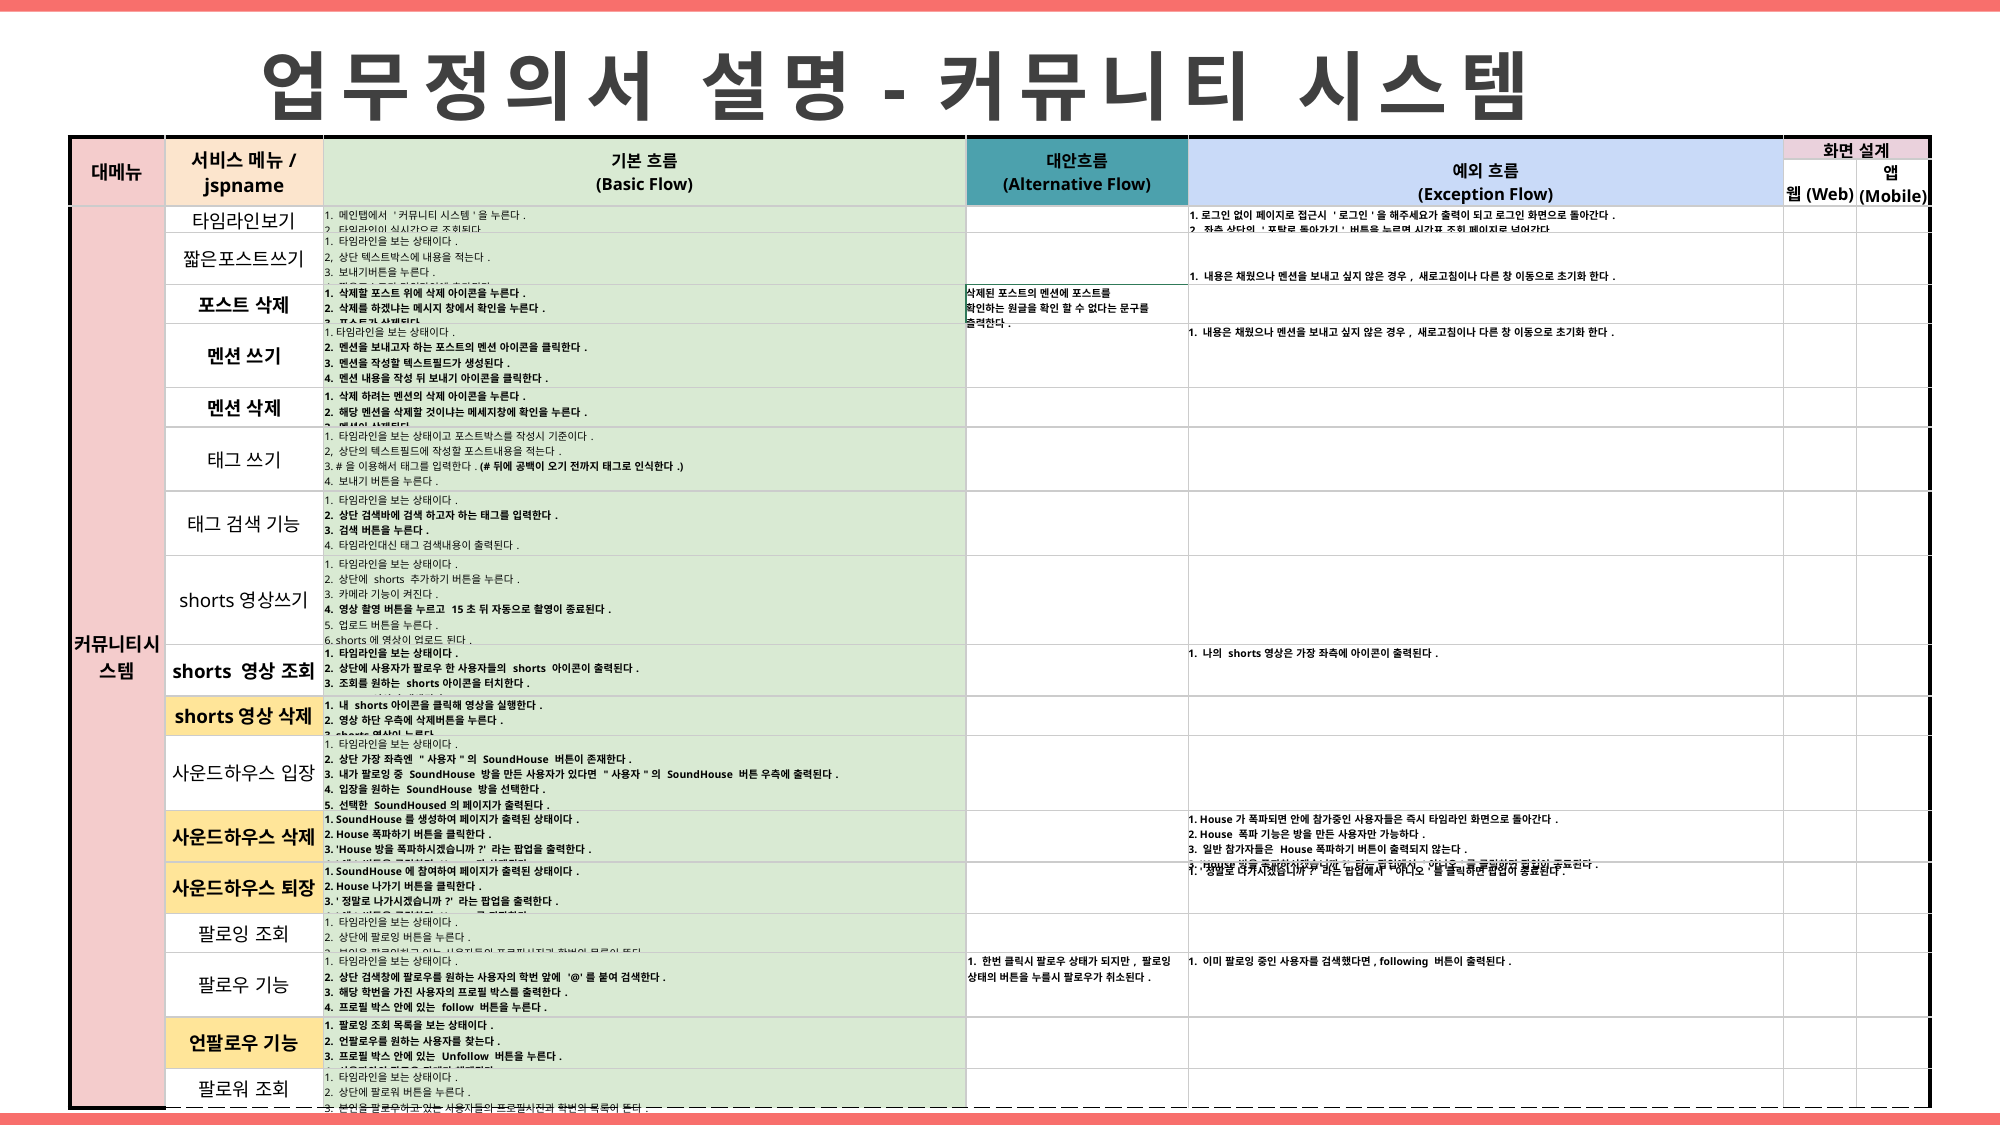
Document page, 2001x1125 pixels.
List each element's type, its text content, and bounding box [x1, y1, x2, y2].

table_cell 1. SoundHouse를 생성하여 페이지가 출력된 상태이다. 2. House폭파하기 버튼을 클릭한다. 3. 'House방을 폭파하시겠습니까?' 라는 팝업을 출력한다. 4. '예' 버튼을 클릭하면 House가 삭제된다. [324, 811, 965, 861]
table_cell 1. 한번 클릭시 팔로우 상태가 되지만, 팔로잉 상태의 버튼을 누를시 팔로우가 취소된다. [967, 953, 1188, 1016]
table_cell 태그 검색 기능 [166, 492, 323, 555]
table_cell [967, 914, 1188, 952]
table_cell [1857, 233, 1928, 284]
text_box [0, 1112, 2000, 1125]
table_cell 커뮤니티시스템 [72, 207, 164, 1106]
table_cell [967, 388, 1188, 426]
table_cell 1. 나의 shorts영상은 가장 좌측에 아이콘이 출력된다. [1189, 645, 1783, 695]
table_cell [967, 1069, 1188, 1108]
table_cell [1857, 388, 1928, 426]
table_cell 1. 타임라인을 보는 상태이다. 2. 상단에 사용자가 팔로우 한 사용자들의 shorts 아이콘이 출력된다. 3. 조회를 원하는 shorts아이콘을 터치한다. 4. shorts영상이 재생된다. [324, 645, 965, 695]
table_cell [1857, 492, 1928, 555]
table_cell [1857, 697, 1928, 735]
table_cell [1189, 388, 1783, 426]
table_cell 1. 삭제할 포스트 위에 삭제 아이콘을 누른다. 2. 삭제를 하겠냐는 메시지 창에서 확인을 누른다. 3. 포스트가 삭제된다. [324, 285, 965, 323]
table_cell [1857, 1018, 1928, 1068]
table_cell 1. 메인탭에서 '커뮤니티 시스템'을 누른다. 2. 타임라인이 실시간으로 조회된다. [324, 207, 965, 232]
table_cell [1857, 207, 1928, 232]
table_cell [1189, 736, 1783, 810]
table_cell [1784, 645, 1856, 695]
table_cell 멘션 삭제 [166, 388, 323, 426]
table_cell [1784, 324, 1856, 387]
table_cell [1784, 556, 1856, 644]
table_cell [1189, 492, 1783, 555]
table_cell [1189, 914, 1783, 952]
table_cell [1784, 863, 1856, 913]
table_cell [1857, 645, 1928, 695]
table_cell 1. SoundHouse에 참여하여 페이지가 출력된 상태이다. 2. House나가기 버튼을 클릭한다. 3. '정말로 나가시겠습니까?' 라는 팝업을 출력한다. 4. '예' 버튼을 클릭하면 House를 퇴장한다. [324, 863, 965, 913]
table_cell 타임라인보기 [166, 207, 323, 232]
table_cell [1857, 324, 1928, 387]
table_cell [1784, 207, 1856, 232]
table_cell 1. 삭제 하려는 멘션의 삭제 아이콘을 누른다. 2. 해당 멘션을 삭제할 것이냐는 메세지창에 확인을 누른다. 3. 멘션이 삭제된다. [324, 388, 965, 426]
table_cell shorts영상 삭제 [166, 697, 323, 735]
table_cell [967, 233, 1188, 284]
table_header 화면 설계 [1784, 139, 1928, 158]
table_cell 언팔로우 기능 [166, 1018, 323, 1068]
table_cell [967, 697, 1188, 735]
table_cell 1. 타임라인을 보는 상태이다. 2. 상단에 팔로워 버튼을 누른다. 3. 본인을 팔로우하고 있는 사용자들의 프로필사진과 학번의 목록이 뜬다. [324, 1069, 965, 1108]
table_cell 1. '정말로 나가시겠습니까?' 라는 팝업에서 '아니오'를 클릭하면 팝업이 종료된다. [1189, 863, 1783, 913]
table_cell [967, 863, 1188, 913]
table_cell [1189, 1018, 1783, 1068]
table_cell [1857, 953, 1928, 1016]
table_cell 팔로잉 조회 [166, 914, 323, 952]
table_cell 1. 이미 팔로잉 중인 사용자를 검색했다면, following 버튼이 출력된다. [1189, 953, 1783, 1016]
table_cell 웹(Web) [1784, 160, 1856, 205]
table_cell [1784, 953, 1856, 1016]
table_header 대안흐름 (Alternative Flow) [967, 139, 1188, 205]
table_cell [1784, 285, 1856, 323]
table_cell [967, 645, 1188, 695]
table_cell 1. 타임라인을 보는 상태이다. 2. 상단에 팔로잉 버튼을 누른다. 3. 본인을 팔로잉하고 있는 사용자들의 프로필사진과 학번의 목록이 뜬다. [324, 914, 965, 952]
table_cell 삭제된 포스트의 멘션에 포스트를 확인하는 원글을 확인 할 수 없다는 문구를 출력한다. [967, 285, 1188, 323]
table_cell [1189, 285, 1783, 323]
table_cell 1. 팔로잉 조회 목록을 보는 상태이다. 2. 언팔로우를 원하는 사용자를 찾는다. 3. 프로필 박스 안에 있는 Unfollow 버튼을 누른다. 4, 사용자와의 팔로우 관계가 해제된다. [324, 1018, 965, 1068]
table_cell 1. 타임라인을 보는 상태이다. 2. 상단에 shorts 추가하기 버튼을 누른다. 3. 카메라 기능이 켜진다. 4. 영상 촬영 버튼을 누르고 15초 뒤 자동으로 촬영이 종료된다. 5. 업로드 버튼을 누른다. 6. shorts에 영상이 업로드 된다. [324, 556, 965, 644]
table_cell shorts 영상 조회 [166, 645, 323, 695]
table_cell [1784, 388, 1856, 426]
table_cell [1857, 556, 1928, 644]
table_cell 1. 타임라인을 보는 상태이다. 2. 상단 가장 좌측엔 "사용자"의 SoundHouse 버튼이 존재한다. 3. 내가 팔로잉 중 SoundHouse 방을 만든 사용자가 있다면 "사용자"의 SoundHouse 버튼 우측에 출력된다. 4. 입장을 원하는 SoundHouse 방을 선택한다. 5. 선택한 SoundHoused의 페이지가 출력된다. [324, 736, 965, 810]
table_cell [1189, 556, 1783, 644]
table_cell 짧은포스트쓰기 [166, 233, 323, 284]
table_cell [967, 207, 1188, 232]
table_cell 1. 내 shorts아이콘을 클릭해 영상을 실행한다. 2. 영상 하단 우측에 삭제버튼을 누른다. 3. shorts영상이 누른다. [324, 697, 965, 735]
table_cell 태그 쓰기 [166, 428, 323, 490]
table_cell [967, 1018, 1188, 1068]
table_cell [1784, 736, 1856, 810]
table_cell [1857, 863, 1928, 913]
table_cell [1857, 736, 1928, 810]
table_cell [967, 811, 1188, 861]
table_cell [967, 428, 1188, 490]
table_cell 사운드하우스 퇴장 [166, 863, 323, 913]
table_cell [1784, 697, 1856, 735]
table_header 대메뉴 [72, 139, 164, 205]
table_cell shorts영상쓰기 [166, 556, 323, 644]
table_cell [1857, 1069, 1928, 1108]
table_cell 1. 타임라인을 보는 상태이다. 2. 상단 검색바에 검색 하고자 하는 태그를 입력한다. 3. 검색 버튼을 누른다. 4. 타임라인대신 태그 검색내용이 출력된다. [324, 492, 965, 555]
table_cell [1857, 914, 1928, 952]
table_cell [1784, 233, 1856, 284]
table_cell [967, 492, 1188, 555]
table_cell 팔로우 기능 [166, 953, 323, 1016]
table_cell [1784, 914, 1856, 952]
table_header 예외 흐름 (Exception Flow) [1189, 139, 1783, 205]
table_cell [1189, 697, 1783, 735]
table_cell 1. House가 폭파되면 안에 참가중인 사용자들은 즉시 타임라인 화면으로 돌아간다. 2. House 폭파 기능은 방을 만든 사용자만 가능하다. 3. 일반 참가자들은 House폭파하기 버튼이 출력되지 않는다. 3. 'House방을 폭파하시겠습니까?' 라는 팝업에서 '아니오'를 클릭하면 팝업이 종료된다. [1189, 811, 1783, 861]
table_cell [967, 324, 1188, 387]
table_cell [1784, 1069, 1856, 1108]
table_cell [967, 556, 1188, 644]
table_cell [1784, 492, 1856, 555]
table_header 서비스 메뉴/ jspname [166, 139, 323, 205]
table_cell 사운드하우스 입장 [166, 736, 323, 810]
table_cell 1. 내용은 채웠으나 멘션을 보내고 싶지 않은 경우, 새로고침이나 다른 창 이동으로 초기화 한다. [1189, 233, 1783, 284]
table_cell 1. 타임라인을 보는 상태이고 포스트박스를 작성시 기준이다. 2, 상단의 텍스트필드에 작성할 포스트내용을 적는다. 3. #을 이용해서 태그를 입력한다. (#뒤에 공백이 오기 전까지 태그로 인식한다.) 4. 보내기 버튼을 누른다. 5. 태그를 포함한 포스트가 보내진다. [324, 428, 965, 490]
table_cell 1.타임라인을 보는 상태이다. 2. 멘션을 보내고자 하는 포스트의 멘션 아이콘을 클릭한다. 3. 멘션을 작성할 텍스트필드가 생성된다. 4. 멘션 내용을 작성 뒤 보내기 아이콘을 클릭한다. 4. 해당 대상자에게 멘션이 보내진다. [324, 324, 965, 387]
table_cell [1784, 1018, 1856, 1068]
text_box [0, 0, 2000, 13]
table_cell 1. 타임라인을 보는 상태이다. 2. 상단 검색창에 팔로우를 원하는 사용자의 학번 앞에 '@'를 붙여 검색한다. 3. 해당 학번을 가진 사용자의 프로필 박스를 출력한다. 4. 프로필 박스 안에 있는 follow 버튼을 누른다. 5. 팔로우가 된다. [324, 953, 965, 1016]
table_cell 1. 타임라인을 보는 상태이다. 2, 상단 텍스트박스에 내용을 적는다. 3. 보내기버튼을 누른다. 4. 짧은포스트가 타임라인에 추가된다. [324, 233, 965, 284]
table_cell [1857, 428, 1928, 490]
table_cell [1784, 428, 1856, 490]
table_cell [1857, 811, 1928, 861]
table_cell [1189, 1069, 1783, 1108]
table_cell 포스트 삭제 [166, 285, 323, 323]
table_cell [1784, 811, 1856, 861]
table_cell [967, 736, 1188, 810]
table_cell 1.로그인 없이 페이지로 접근시 '로그인'을 해주세요가 출력이 되고 로그인 화면으로 돌아간다. 2. 좌측 상단의 '포탈로 돌아가기' 버튼을 누르면 시간표 조회 페이지로 넘어간다. [1189, 207, 1783, 232]
table_cell 멘션 쓰기 [166, 324, 323, 387]
table_cell [1857, 285, 1928, 323]
table_cell 앱(Mobile) [1857, 160, 1928, 205]
table_cell 팔로워 조회 [166, 1069, 323, 1108]
text_box 업무정의서 설명-커뮤니티 시스템 [245, 32, 1545, 135]
table_cell 사운드하우스 삭제 [166, 811, 323, 861]
table_header 기본 흐름 (Basic Flow) [324, 139, 965, 205]
table_cell [1189, 428, 1783, 490]
table_cell 1. 내용은 채웠으나 멘션을 보내고 싶지 않은 경우, 새로고침이나 다른 창 이동으로 초기화 한다. [1189, 324, 1783, 387]
